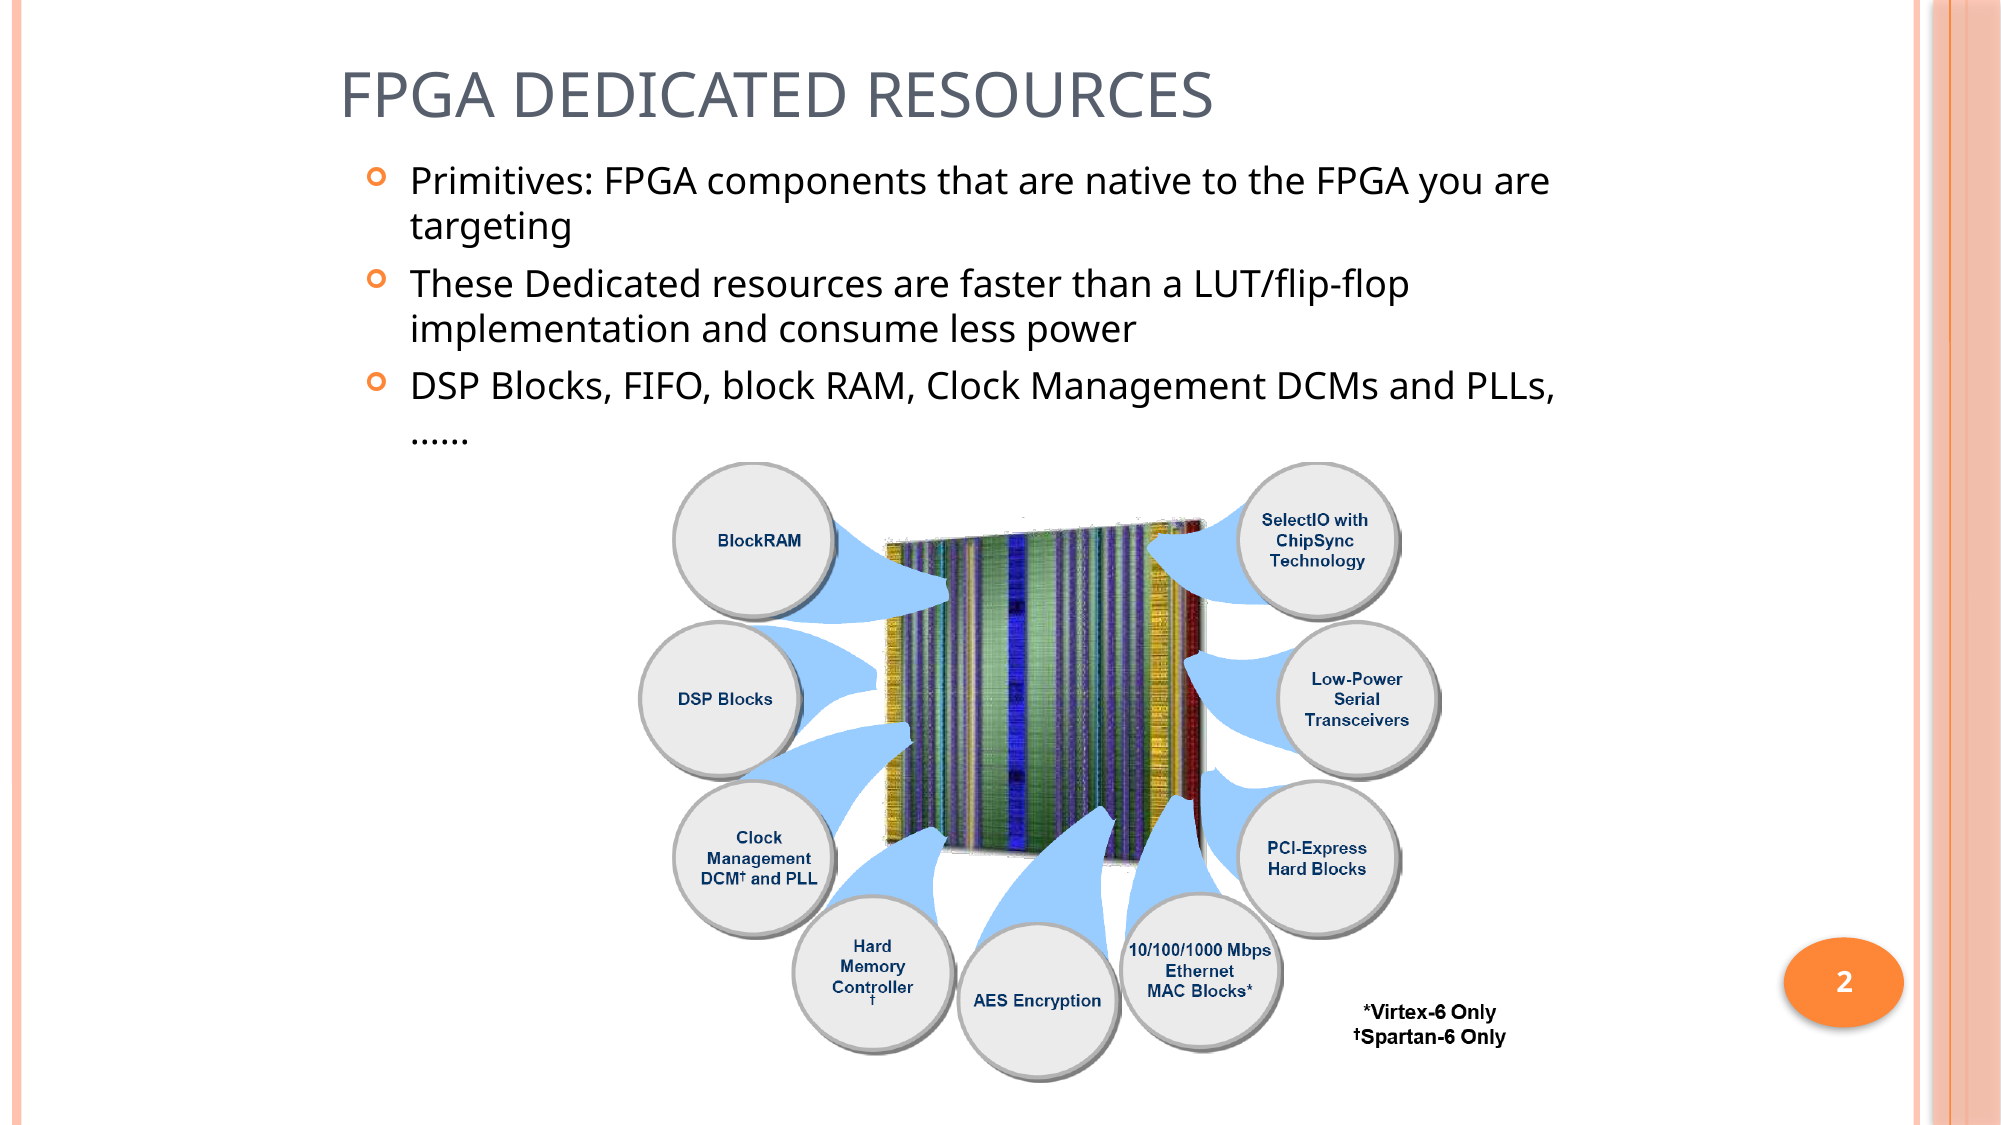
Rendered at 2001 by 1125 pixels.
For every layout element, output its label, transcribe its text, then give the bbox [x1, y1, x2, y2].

list Primitives: FPGA components that are native to the FPGA you are targeting These Dedicated resources are faster than a LUT/flip-flop implementation and consume less power DSP Blocks, FIFO, block RAM, Clock Management DCMs and PLLs, ...... [350, 149, 1575, 950]
picture [599, 461, 1513, 1089]
slide_number 2 [1777, 940, 1912, 1027]
title FPGA Dedicated Resources [324, 45, 1550, 138]
